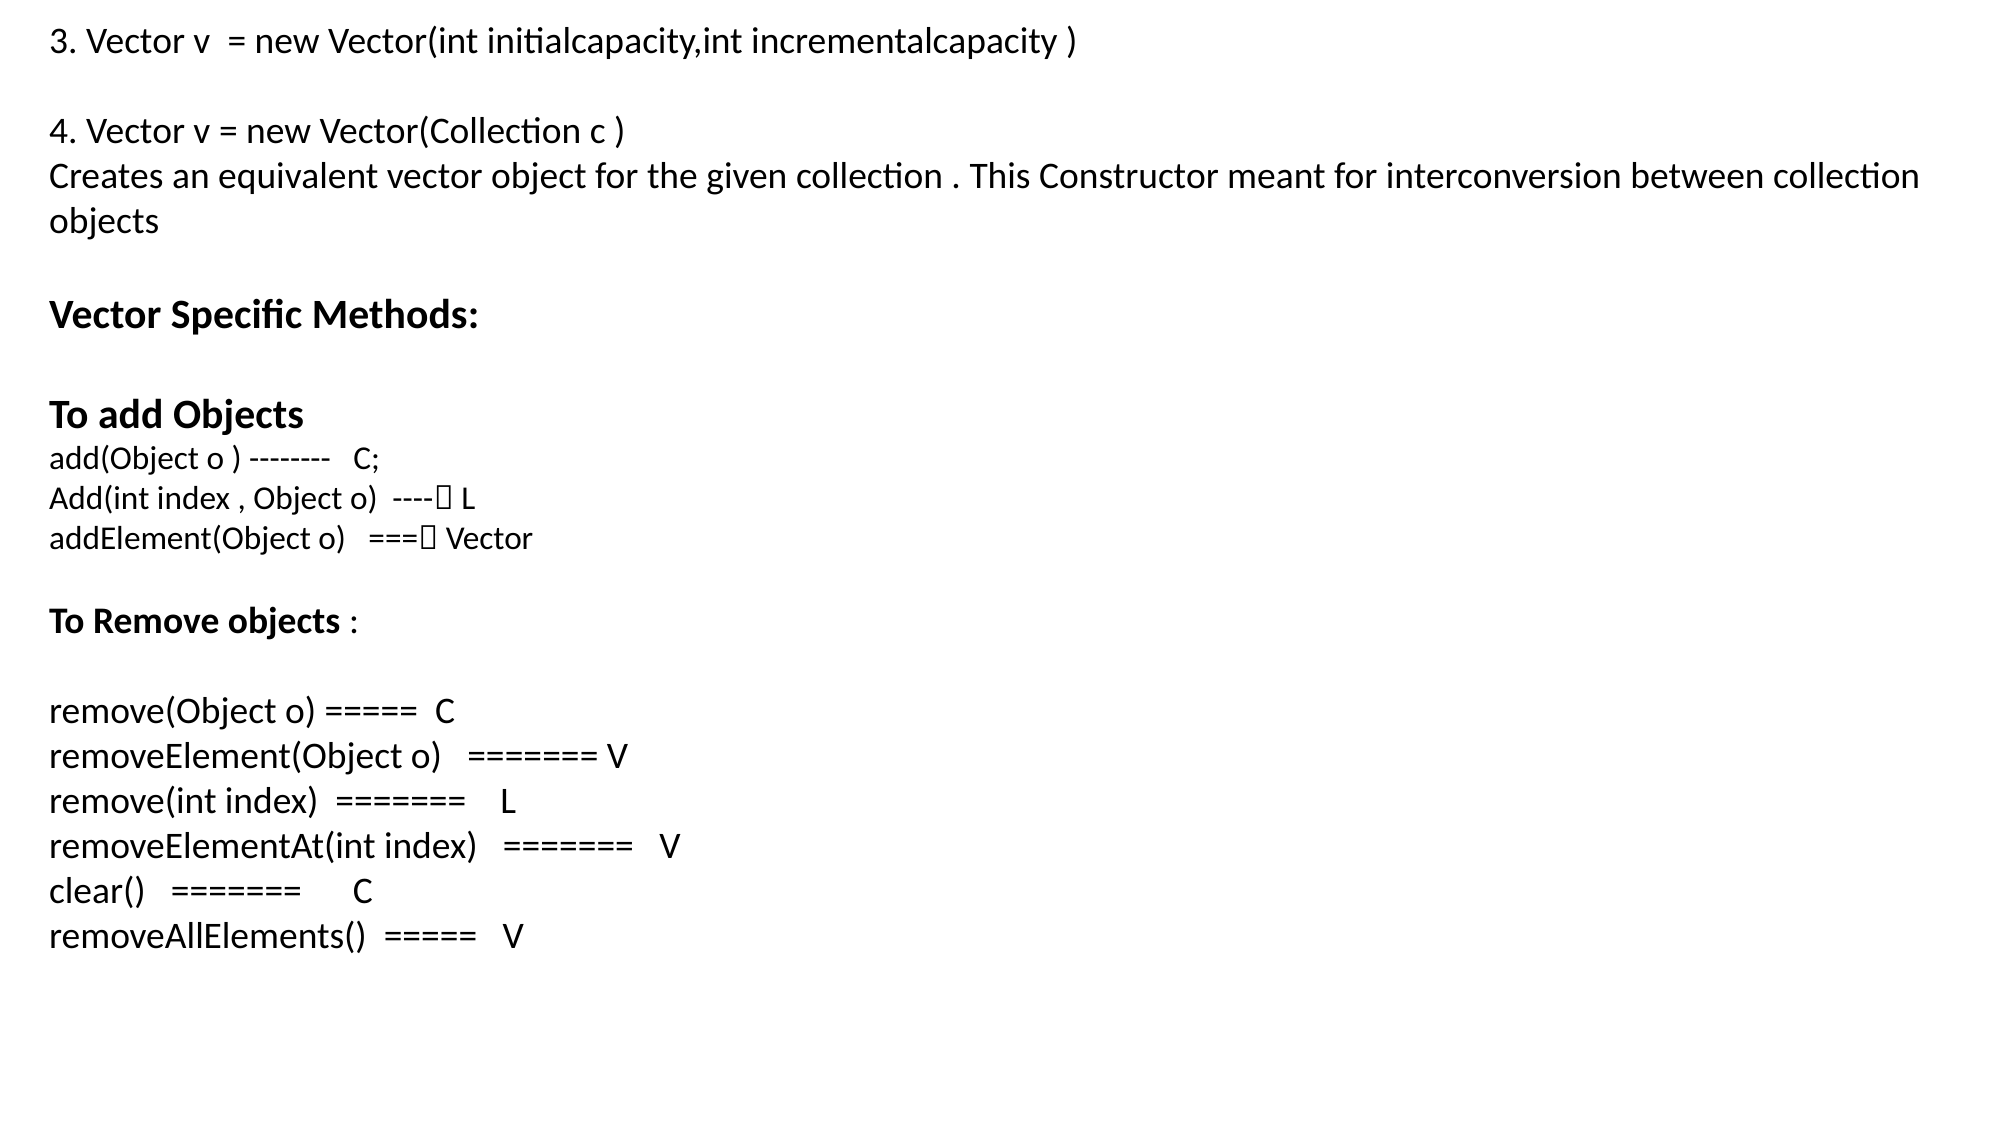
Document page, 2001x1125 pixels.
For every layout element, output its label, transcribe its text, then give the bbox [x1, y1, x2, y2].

text_box 3. Vector v = new Vector(int initialcapacity,int incrementalcapacity ) 4. Vector v = new Vector(Collection c ) Creates an equivalent vector object for the given collection . This Constructor meant for interconversion between collection objects Vector Specific Methods: To add Objects add(Object o ) -------- C; Add(int index , Object o) ---- L addElement(Object o) === Vector To Remove objects : remove(Object o) ===== C removeElement(Object o) ======= V remove(int index) ======= L removeElementAt(int index) ======= V clear() ======= C removeAllElements() ===== V [34, 9, 1966, 1125]
